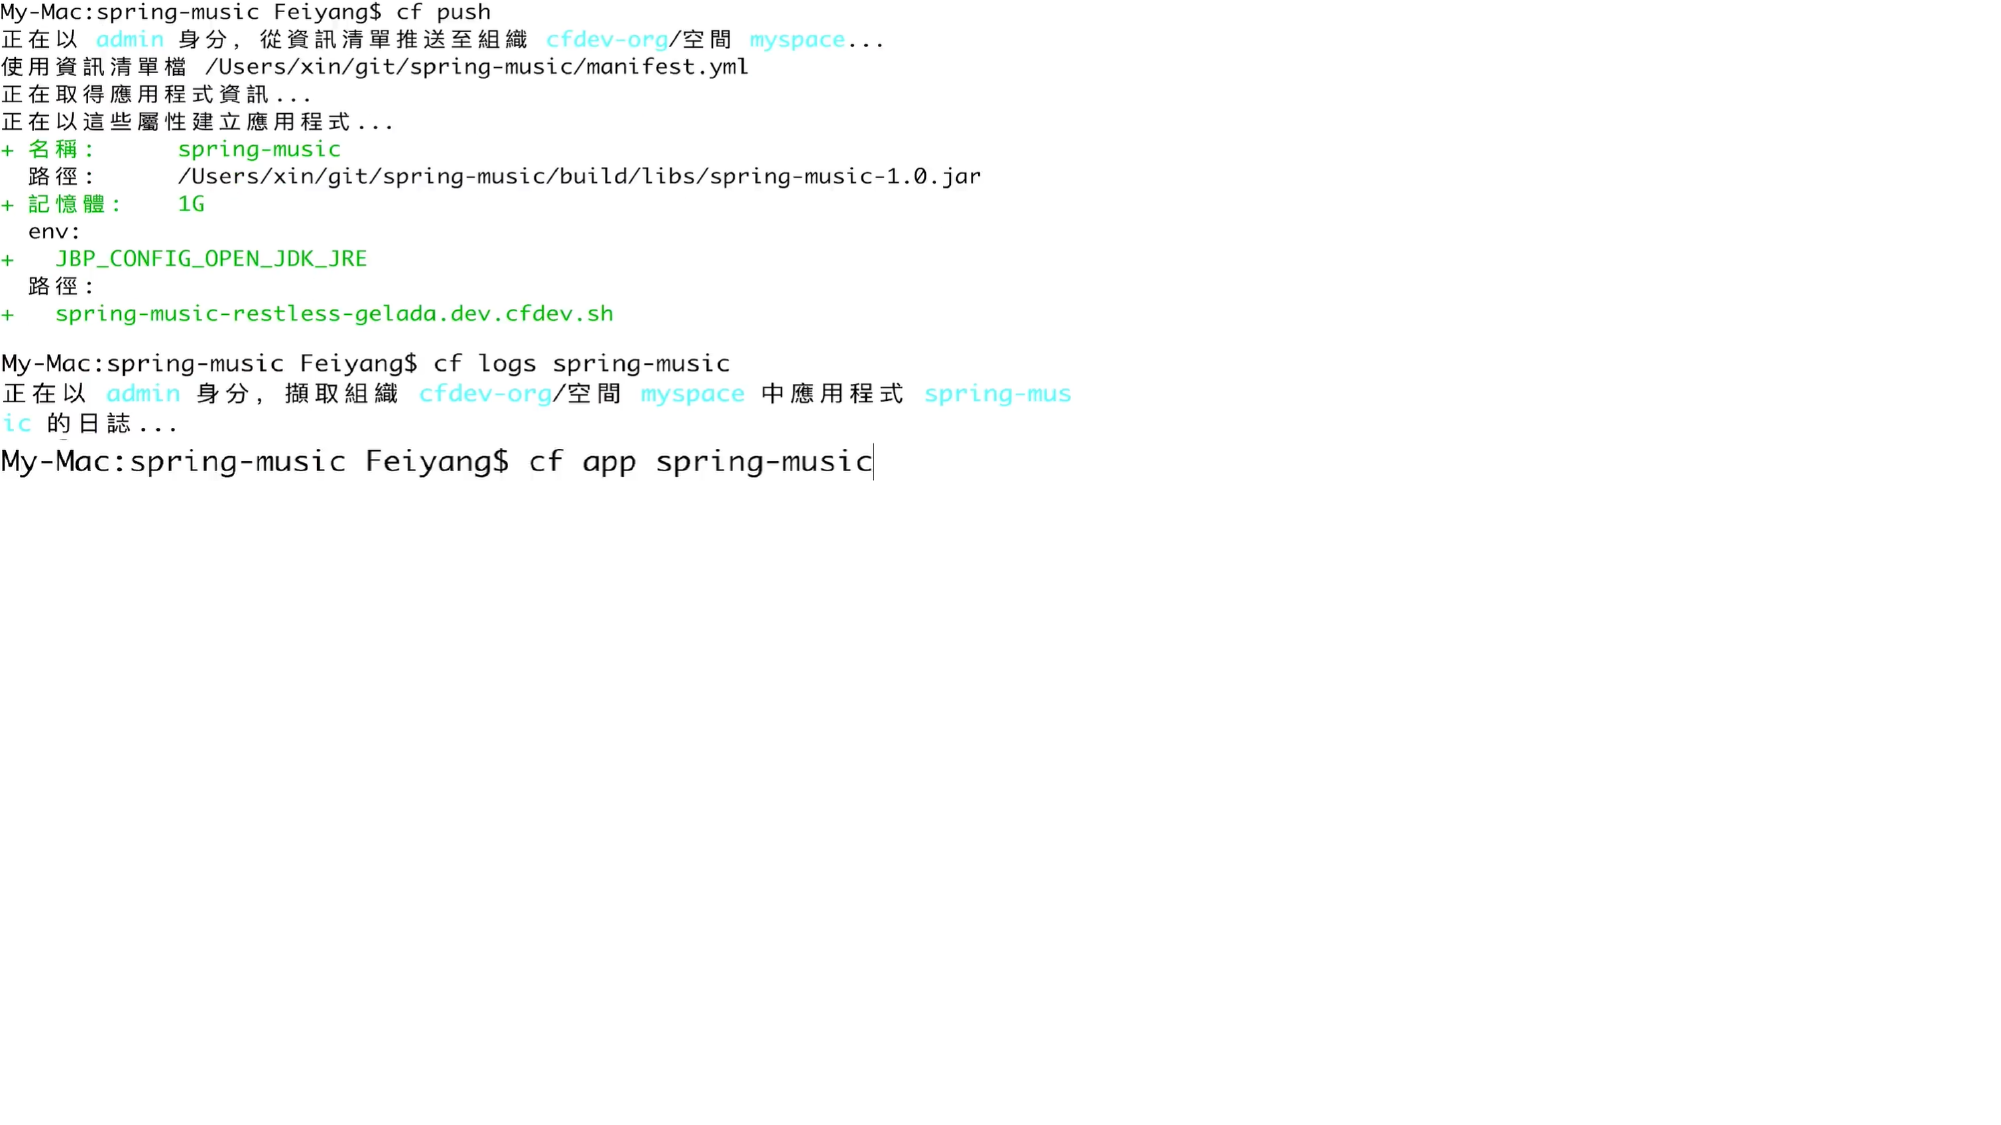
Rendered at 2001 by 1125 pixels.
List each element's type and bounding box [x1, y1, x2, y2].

picture [0, 0, 990, 336]
picture [0, 341, 1079, 482]
